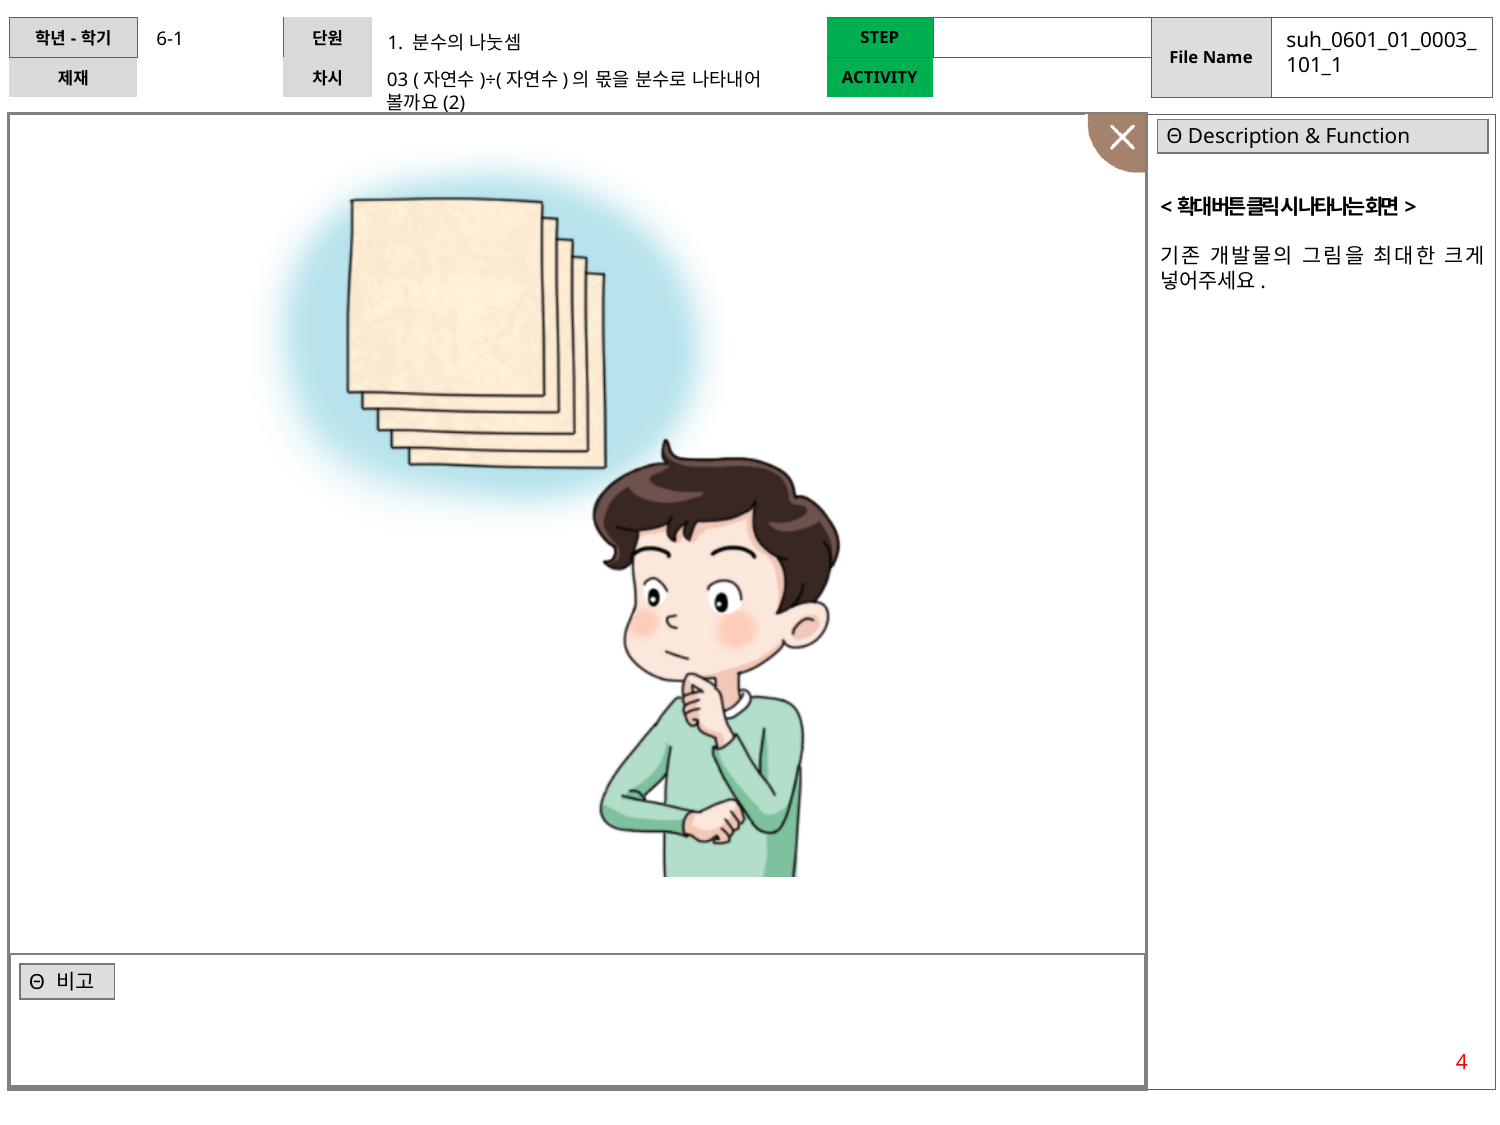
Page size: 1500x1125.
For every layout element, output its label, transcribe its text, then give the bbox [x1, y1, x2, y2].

text_box 03 (자연수)÷(자연수)의 몫을 분수로 나타내어 볼까요(2) [372, 60, 821, 96]
text_box suh_0601_01_0003_101_1 [1271, 18, 1500, 84]
table_header Θ Description & Function [1158, 120, 1487, 152]
text_box 6-1 [141, 18, 284, 55]
picture [117, 140, 1025, 878]
text_box <확대 버튼 클릭 시 나타나는 화면> 기존 개발물의 그림을 최대한 크게 넣어주세요. [1145, 160, 1500, 301]
text_box 1. 분수의 나눗셈 [372, 23, 828, 48]
picture [1084, 113, 1145, 173]
